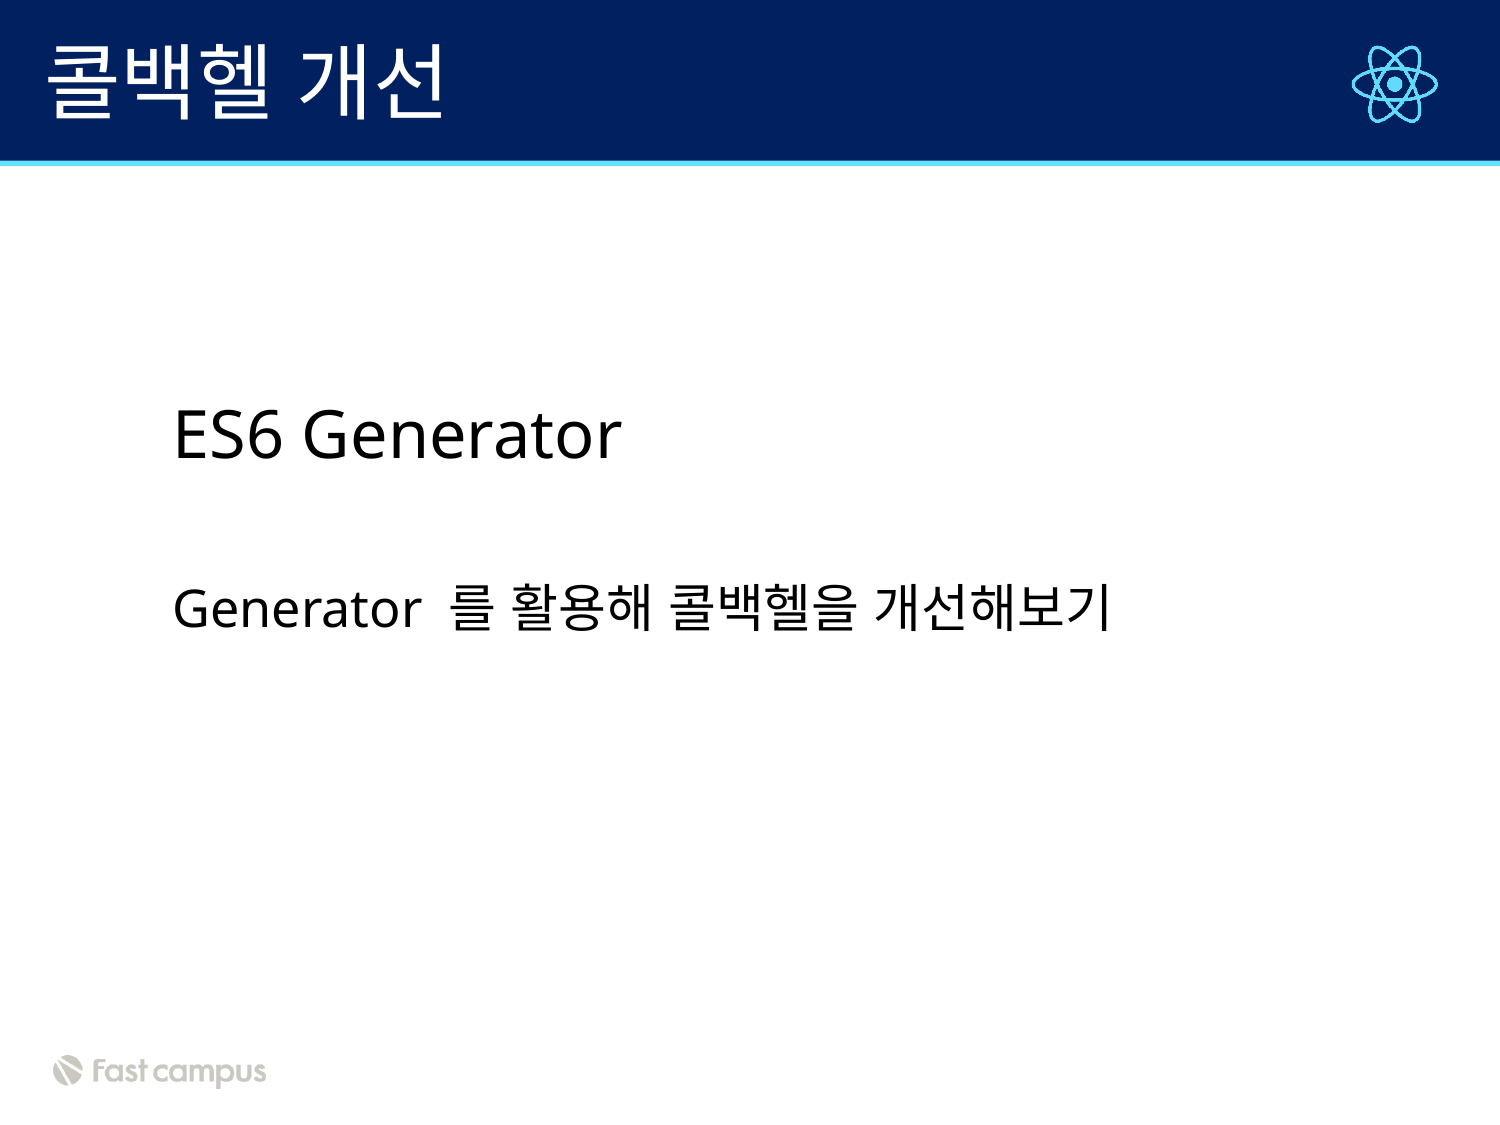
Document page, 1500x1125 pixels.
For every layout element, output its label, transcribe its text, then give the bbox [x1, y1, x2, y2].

picture [1380, 36, 1444, 135]
list ES6 Generator Generator 를 활용해 콜백헬을 개선해보기 [157, 290, 1343, 953]
title 콜백헬 개선 [29, 0, 1380, 175]
